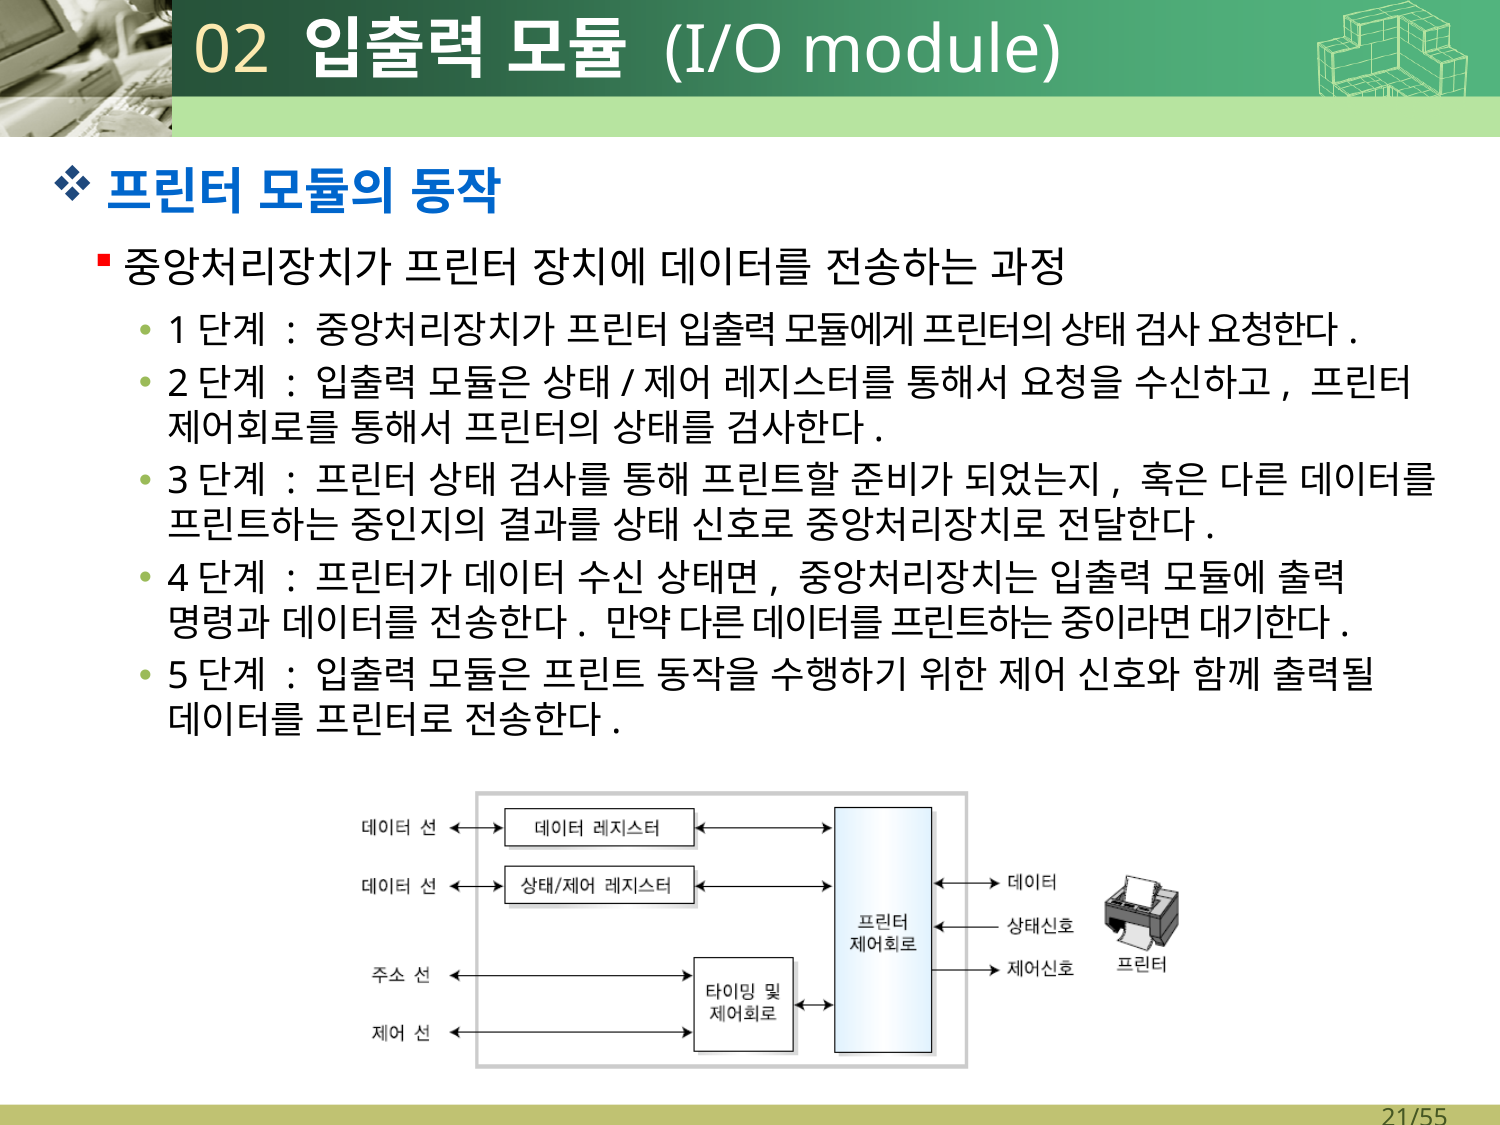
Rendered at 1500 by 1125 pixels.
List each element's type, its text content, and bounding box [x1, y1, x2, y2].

title 02 입출력 모듈 (I/O module) [178, 9, 1339, 82]
picture [347, 762, 1200, 1088]
list 프린터 모듈의 동작 중앙처리장치가 프린터 장치에 데이터를 전송하는 과정 1단계 : 중앙처리장치가 프린터 입출력 모듈에게 프린터의 상태 검사 요청한다. 2단계 : 입출력 모듈은 상태/제어 레지스터를 통해서 요청을 수신하고, 프린터 제어회로를 통해서 프린터의 상태를 검사한다. 3단계 : 프린터 상태 검사를 통해 프린트할 준비가 되었는지, 혹은 다른 데이터를 프린트하는 중인지의 결과를 상태 신호로 중앙처리장치로 전달한다. 4단계 : 프린터가 데이터 수신 상태면, 중앙처리장치는 입출력 모듈에 출력 명령과 데이터를 전송한다. 만약 다른 데이터를 프린트하는 중이라면 대기한다. 5단계 : 입출력 모듈은 프린트 동작을 수행하기 위한 제어 신호와 함께 출력될 데이터를 프린터로 전송한다. [35, 152, 1465, 1079]
picture [0, 0, 1500, 151]
